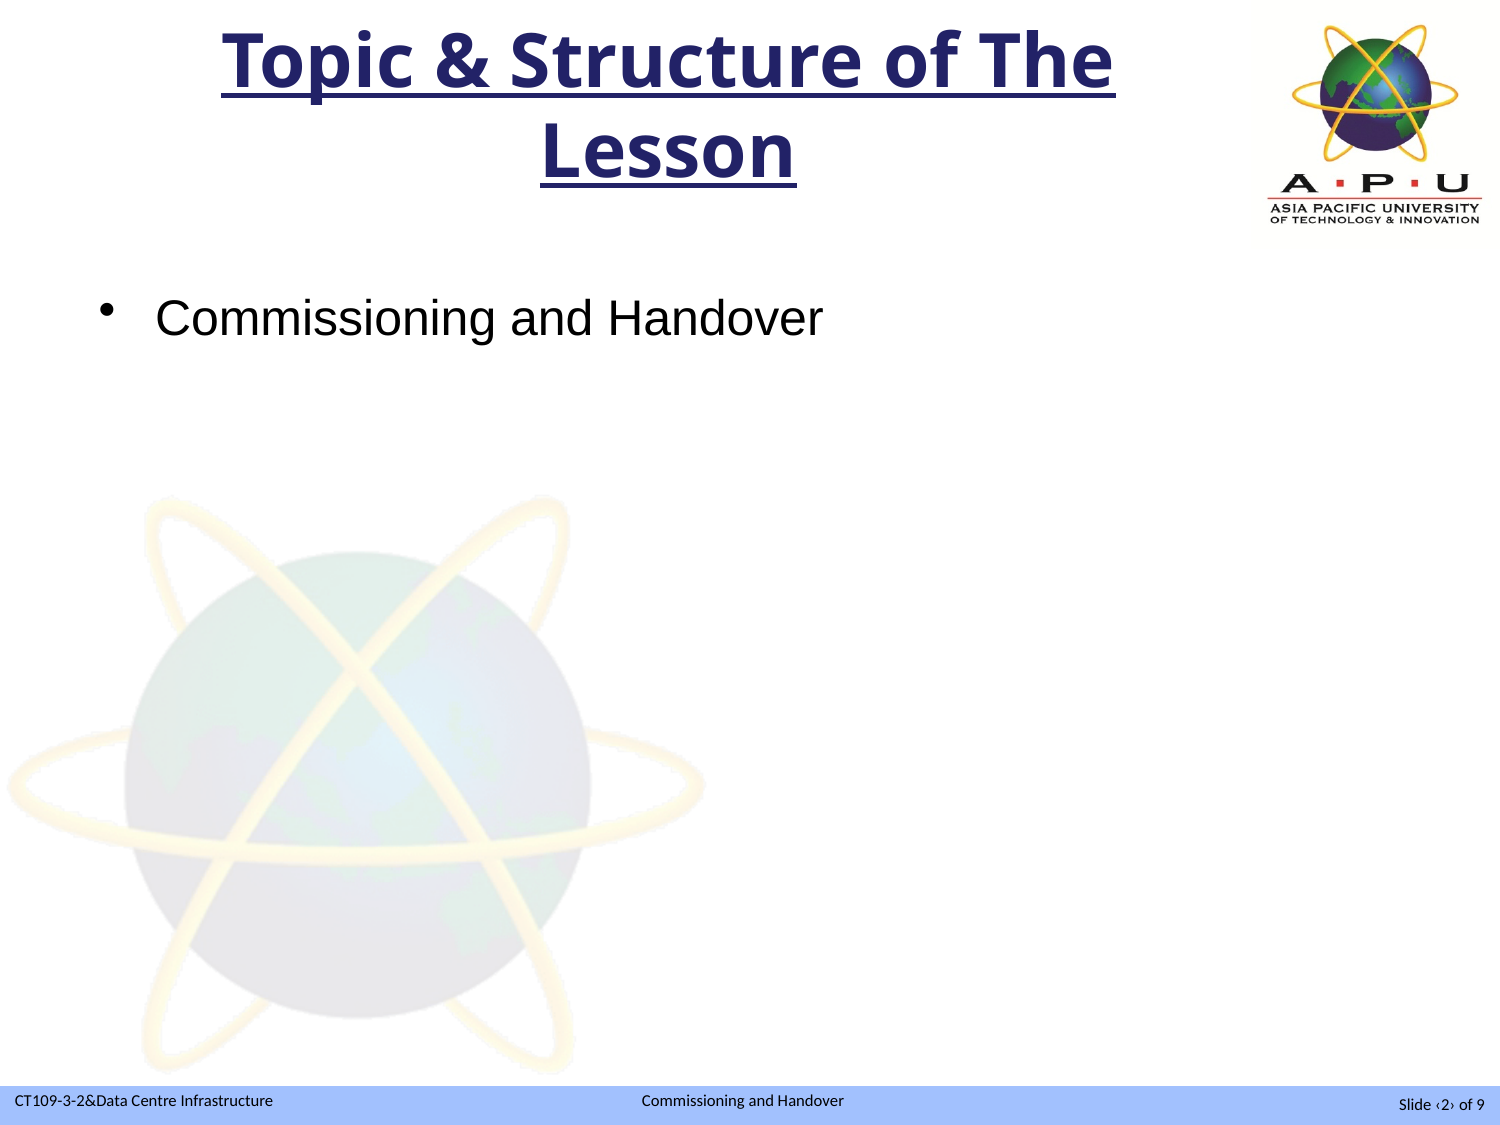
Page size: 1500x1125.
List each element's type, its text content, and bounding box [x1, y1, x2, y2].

title Topic & Structure of The Lesson [96, 0, 1241, 204]
list Commissioning and Handover [83, 278, 1434, 1021]
footer Slide ‹2› of 9 [1024, 1086, 1500, 1125]
picture [1251, 0, 1500, 249]
